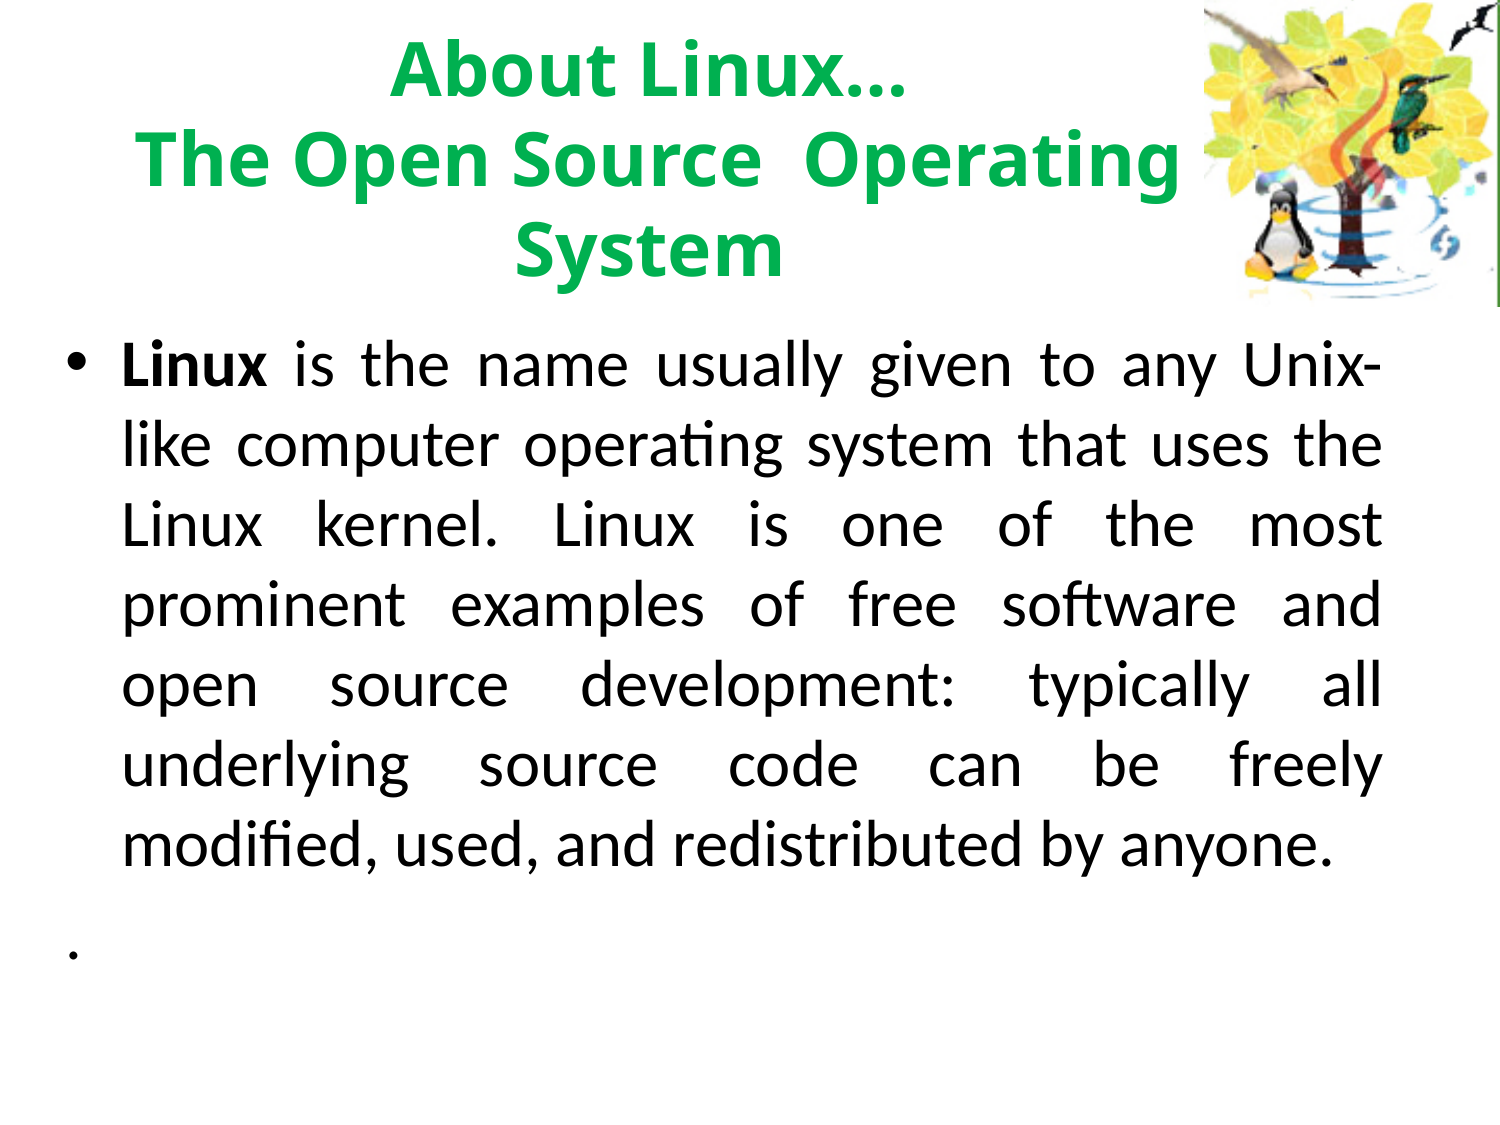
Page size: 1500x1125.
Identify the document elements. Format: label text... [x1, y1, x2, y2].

list Linux is the name usually given to any Unix-like computer operating system that uses the Linux kernel. Linux is one of the most prominent examples of free software and open source development: typically all underlying source code can be freely modified, used, and redistributed by anyone. . [50, 312, 1400, 1080]
picture [1203, 0, 1500, 307]
title About Linux… The Open Source Operating System [0, 50, 1198, 263]
